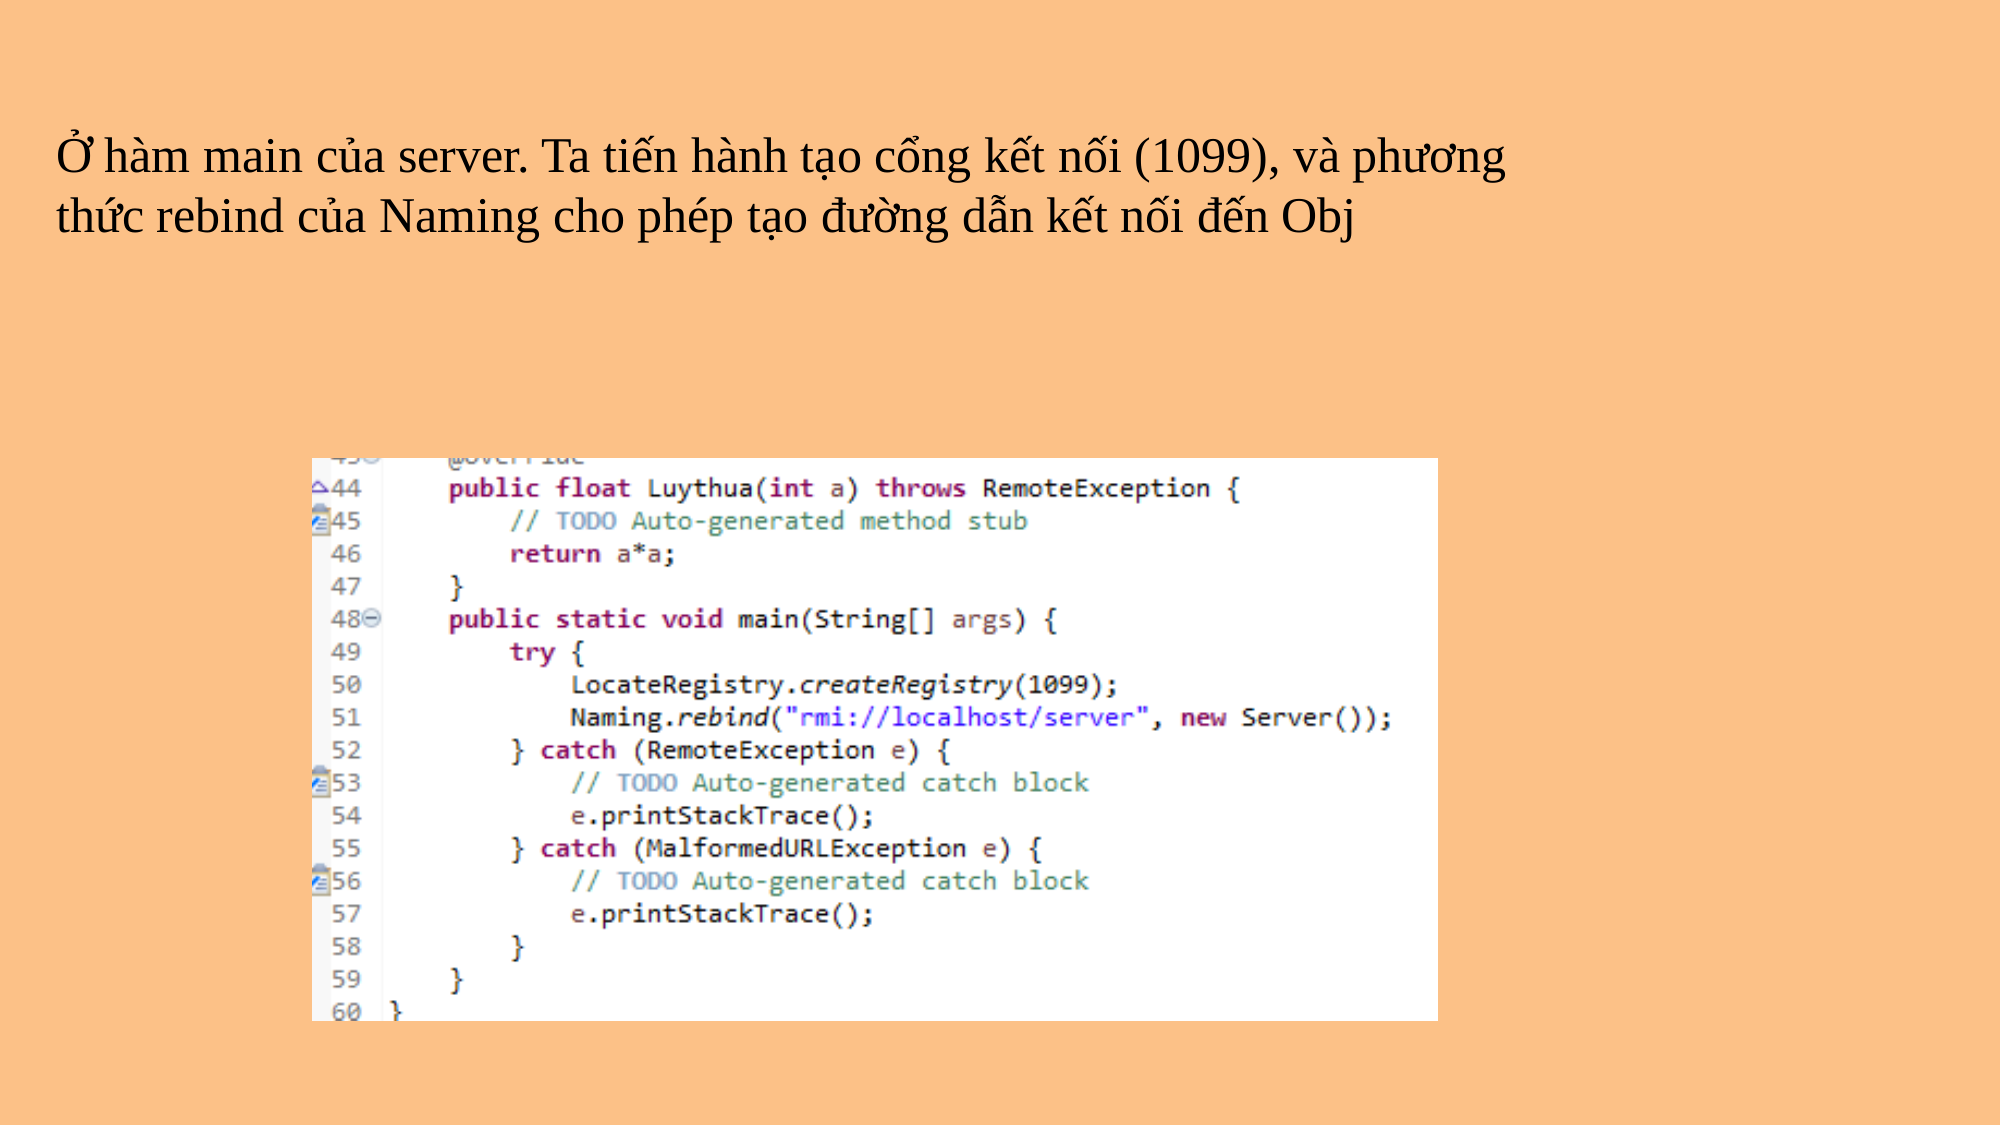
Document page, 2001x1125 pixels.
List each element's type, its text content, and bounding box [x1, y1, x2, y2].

text_box Ở hàm main của server. Ta tiến hành tạo cổng kết nối (1099), và phương thức rebind của Naming cho phép tạo đường dẫn kết nối đến Obj [41, 115, 1583, 251]
picture [312, 458, 1438, 1021]
